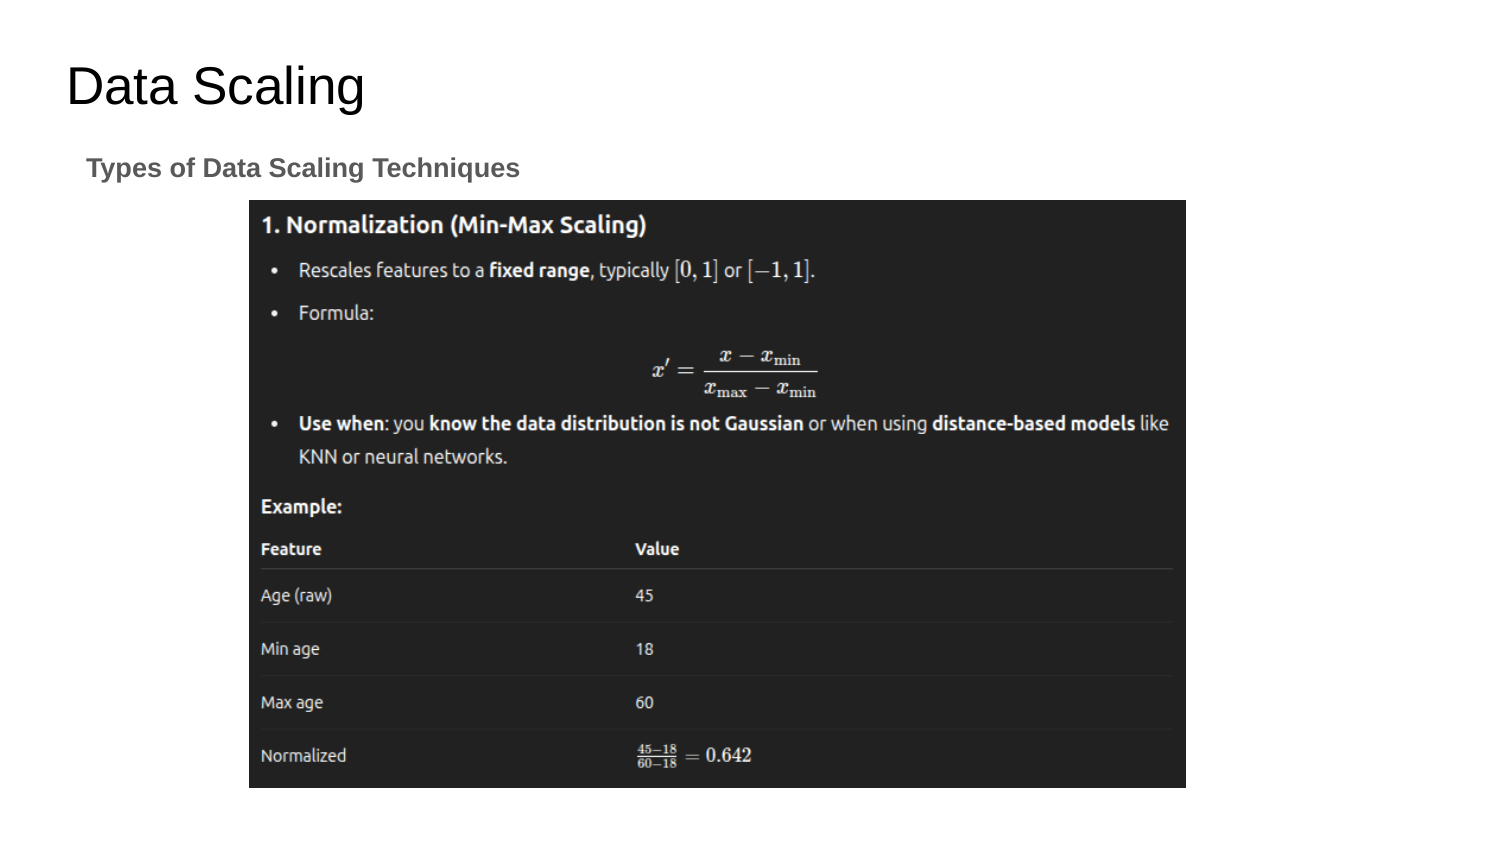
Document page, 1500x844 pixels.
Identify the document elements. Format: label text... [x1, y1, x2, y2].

picture [249, 200, 1186, 789]
text_box Types of Data Scaling Techniques [71, 130, 1364, 724]
title Data Scaling [51, 36, 1449, 131]
